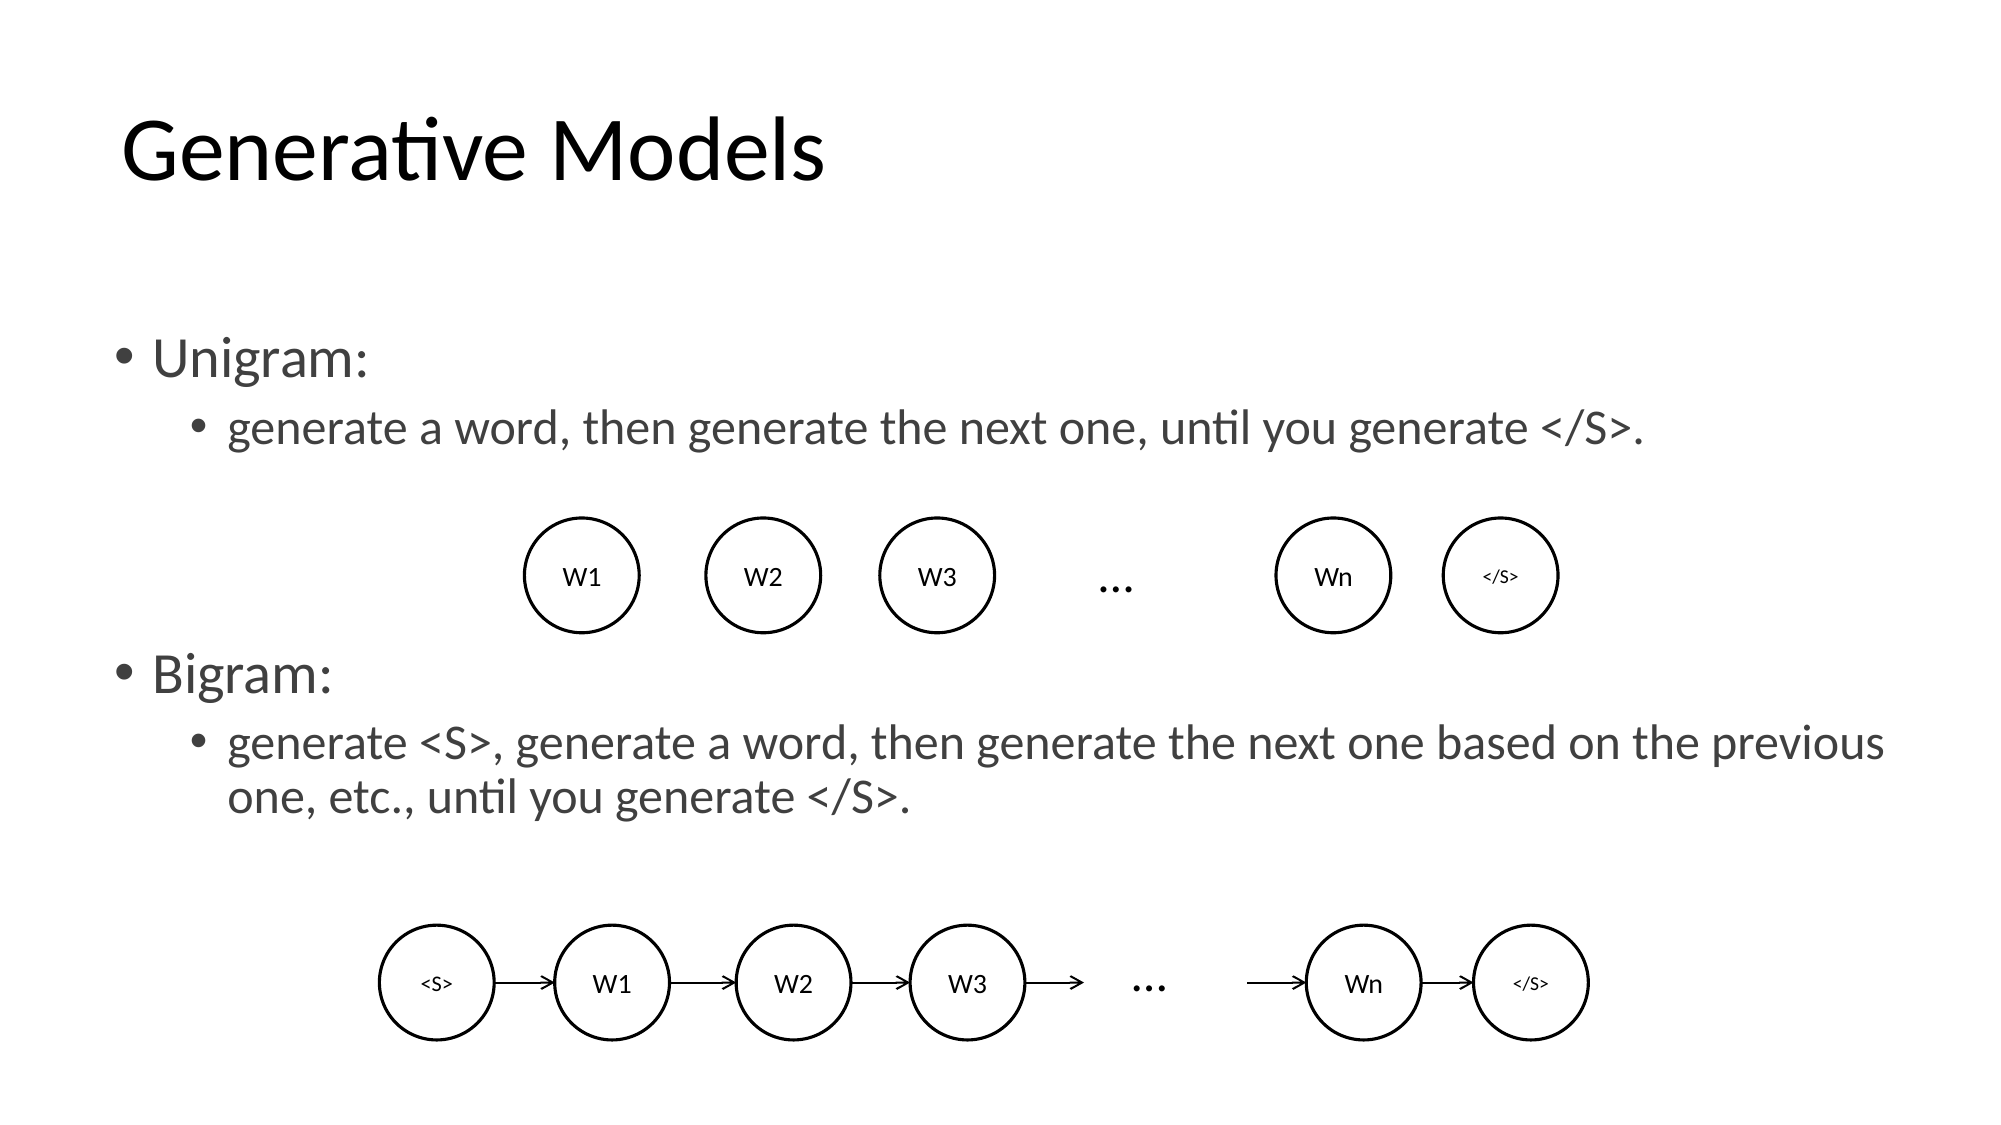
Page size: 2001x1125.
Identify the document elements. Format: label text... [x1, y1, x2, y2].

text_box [379, 925, 1589, 1040]
list Unigram: generate a word, then generate the next one, until you generate </S>. Bigram: generate <S>, generate a word, then generate the next one based on the previous one, etc., until you generate </S>. [99, 320, 1952, 912]
title Generative Models [106, 42, 1832, 260]
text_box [524, 517, 1559, 633]
